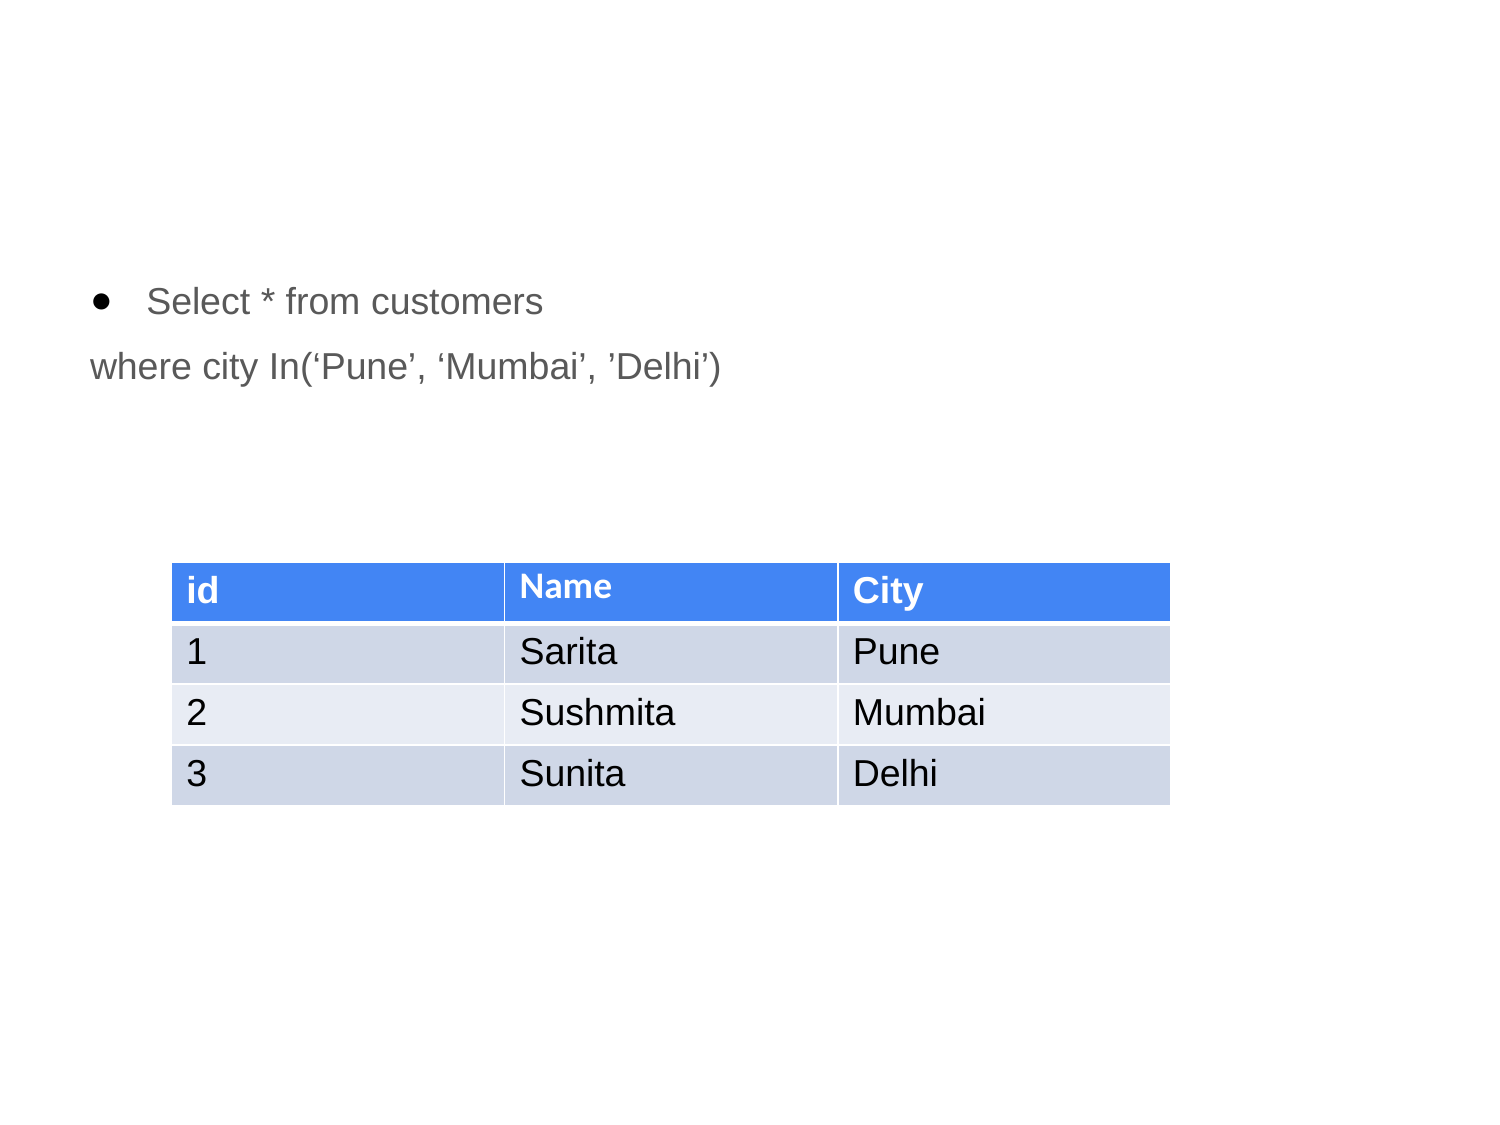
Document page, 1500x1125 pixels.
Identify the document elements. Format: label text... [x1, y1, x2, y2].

table_cell Mumbai [839, 685, 1170, 744]
table_cell Delhi [839, 746, 1170, 805]
table_cell Pune [839, 626, 1170, 683]
table_cell 3 [172, 746, 504, 805]
table_header id [172, 563, 504, 621]
table_header Name [505, 563, 837, 621]
table_header City [839, 563, 1170, 621]
table_cell Sarita [505, 626, 837, 683]
list Select * from customers where city In(‘Pune’, ‘Mumbai’, ’Delhi’) [75, 262, 1425, 1005]
table_cell 2 [172, 685, 504, 744]
table_cell 1 [172, 626, 504, 683]
table_cell Sunita [505, 746, 837, 805]
table_cell Sushmita [505, 685, 837, 744]
